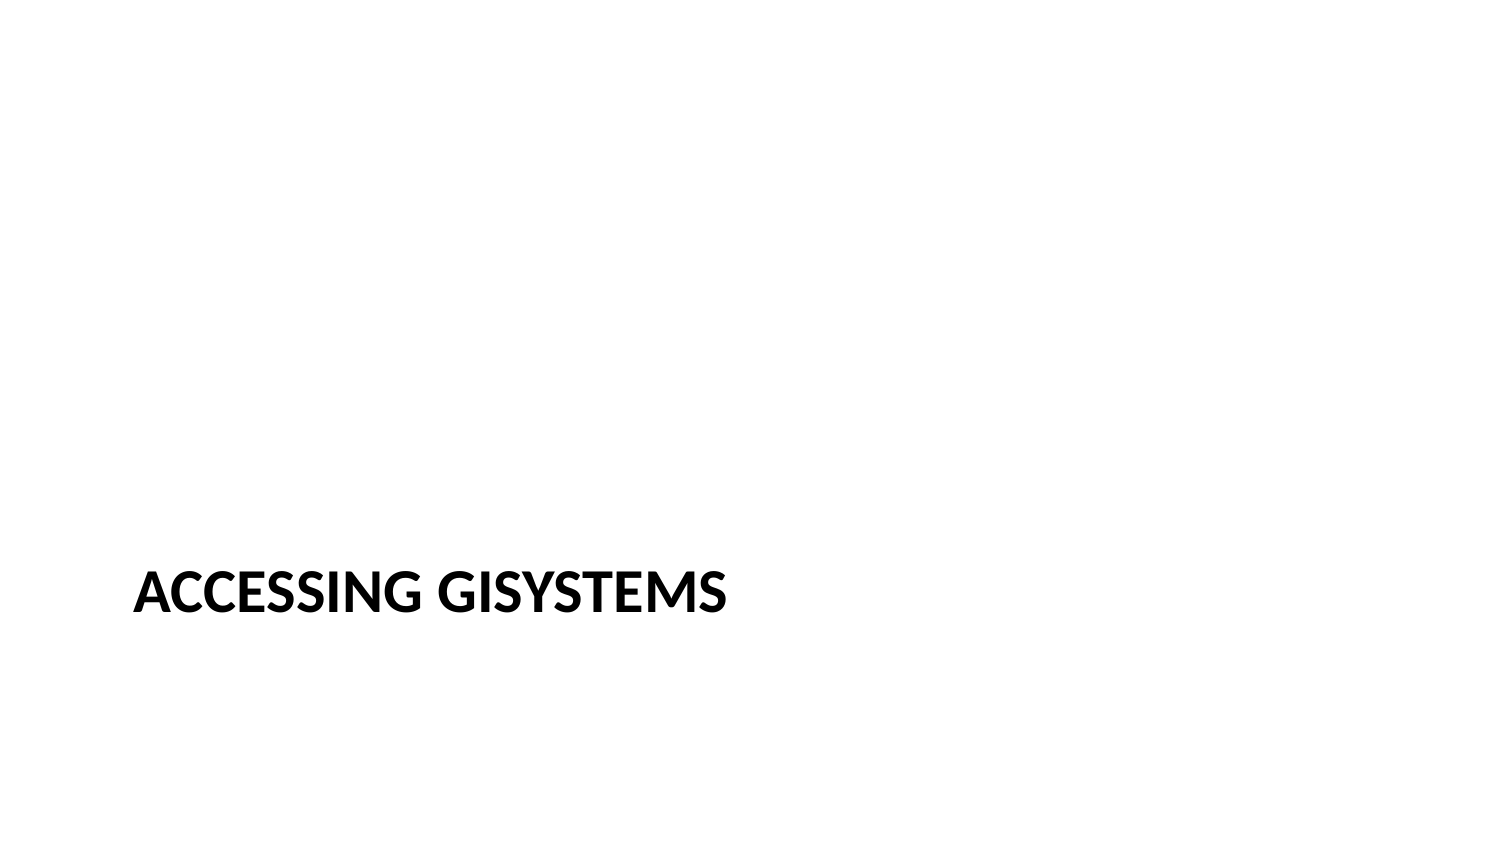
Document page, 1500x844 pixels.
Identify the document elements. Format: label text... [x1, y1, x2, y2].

title Accessing GISystems [118, 542, 1394, 710]
